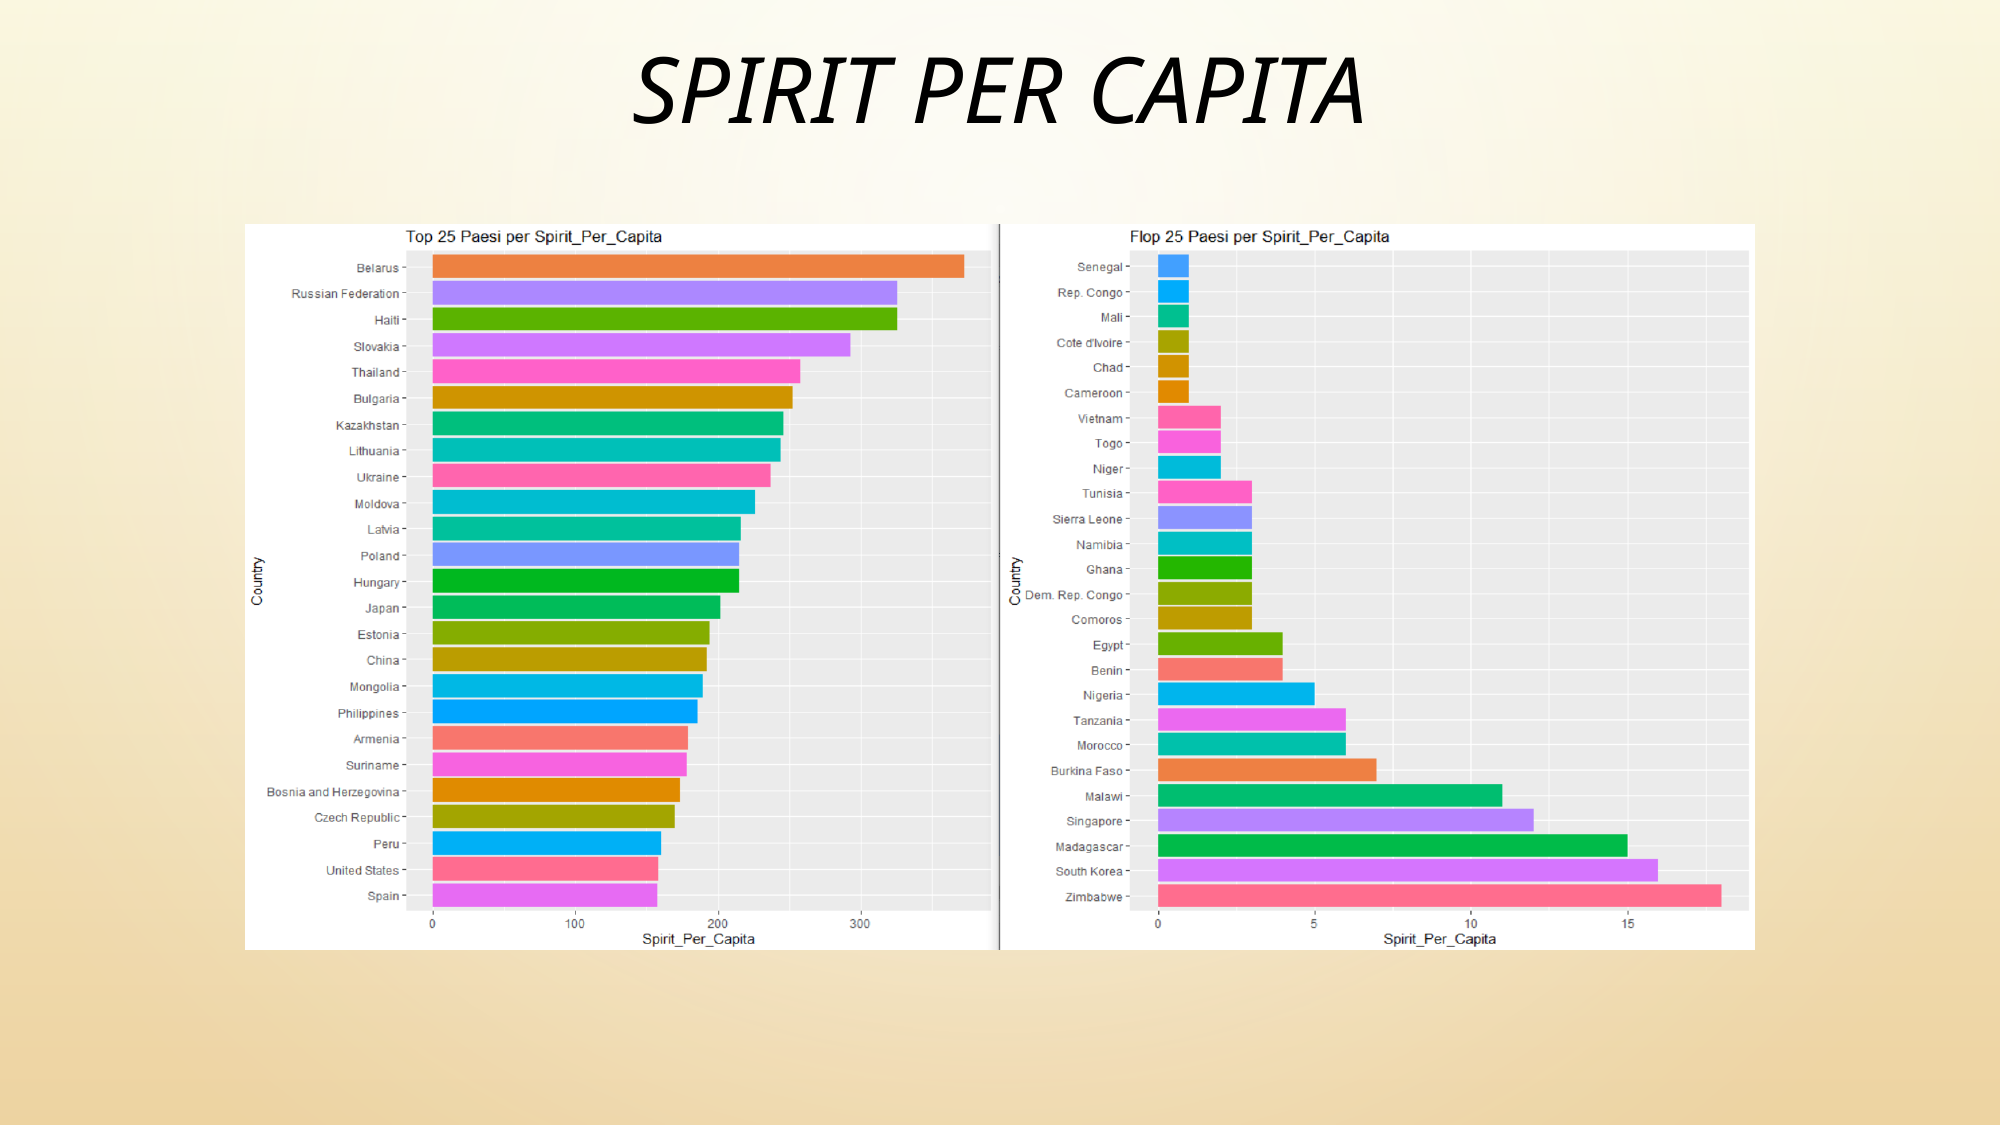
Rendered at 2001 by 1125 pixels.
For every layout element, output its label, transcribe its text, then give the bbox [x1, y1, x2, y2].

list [244, 224, 1756, 951]
title SPIRIT PER CAPITA [149, 0, 1851, 225]
